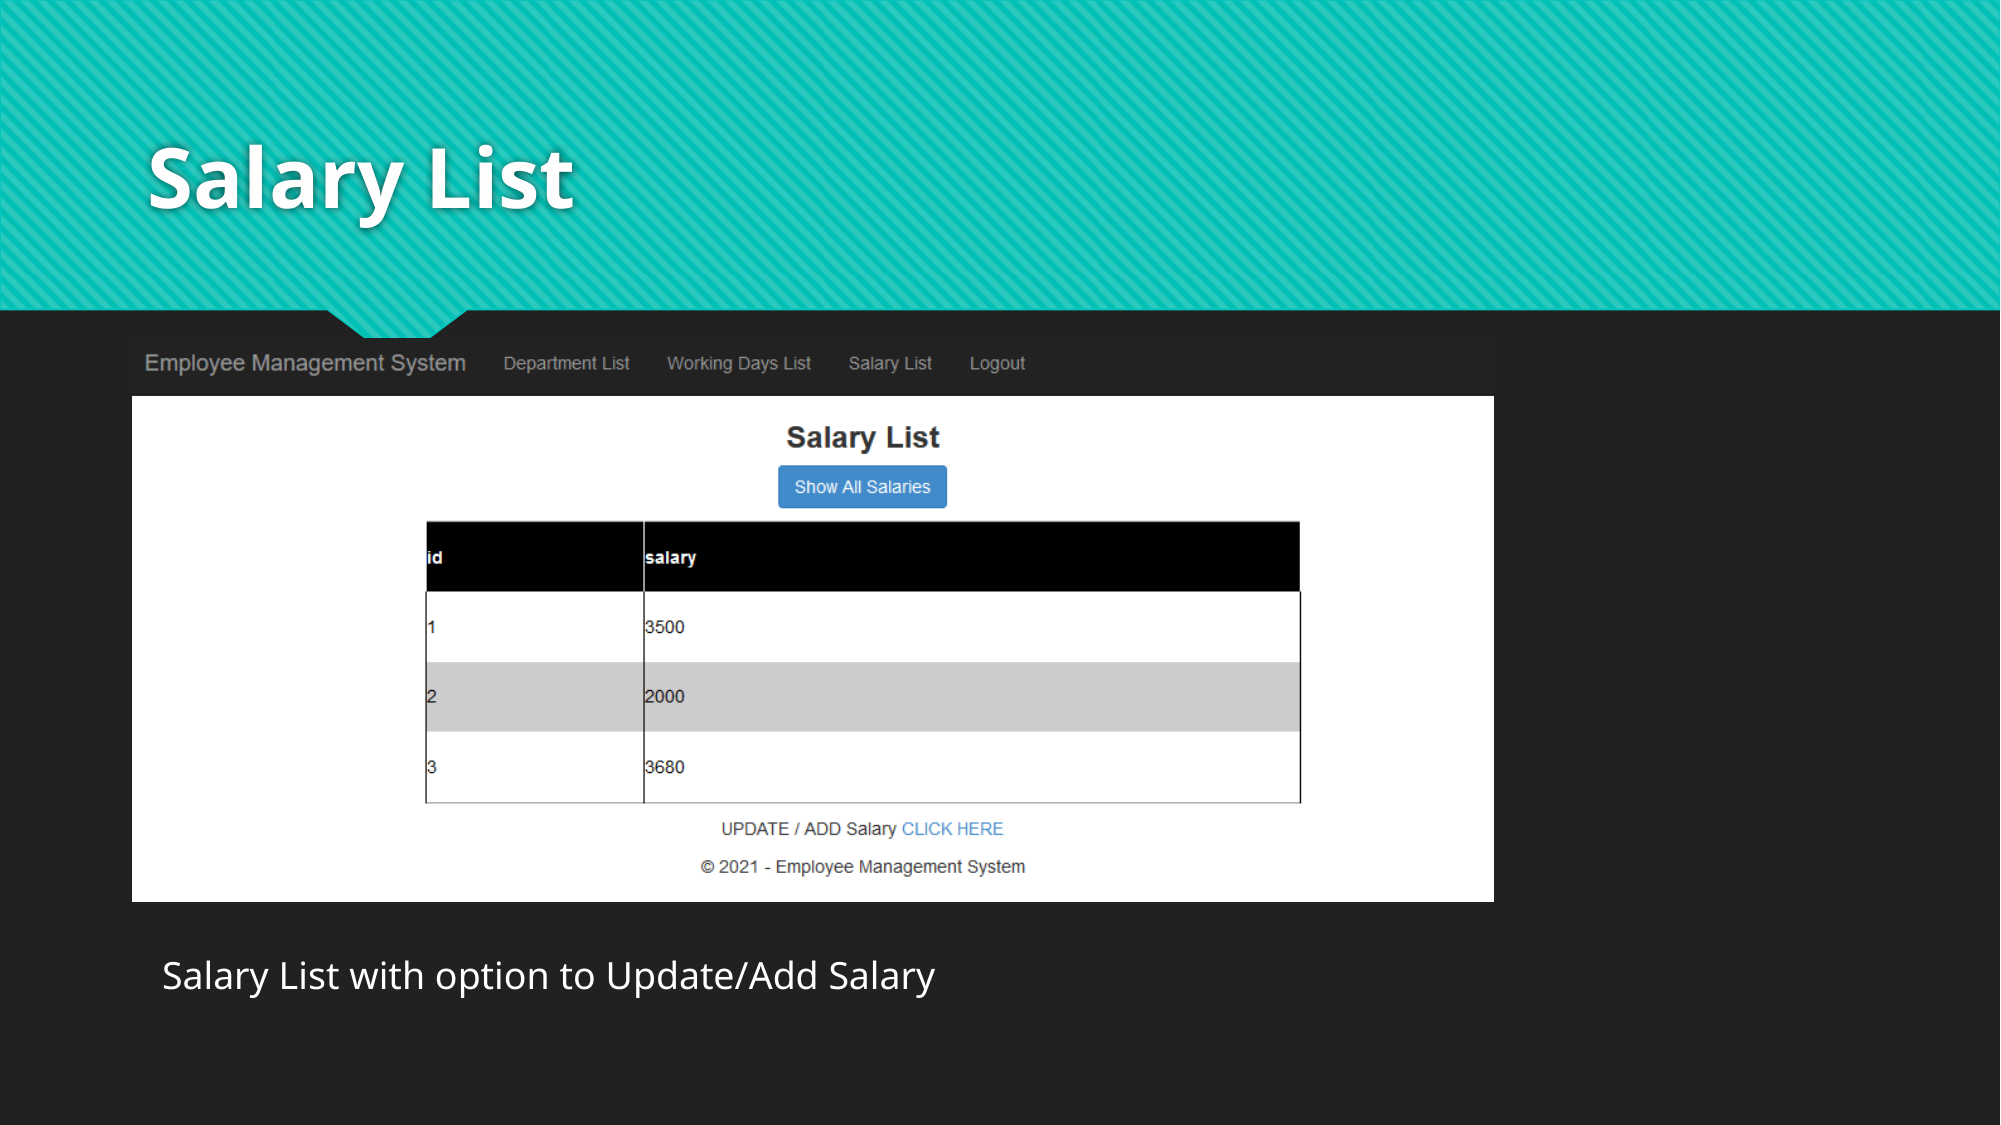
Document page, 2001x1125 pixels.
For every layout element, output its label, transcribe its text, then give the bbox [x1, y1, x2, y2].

picture [132, 338, 1494, 902]
text_box Salary List with option to Update/Add Salary [147, 944, 1455, 1005]
title Salary List [132, 73, 1868, 233]
